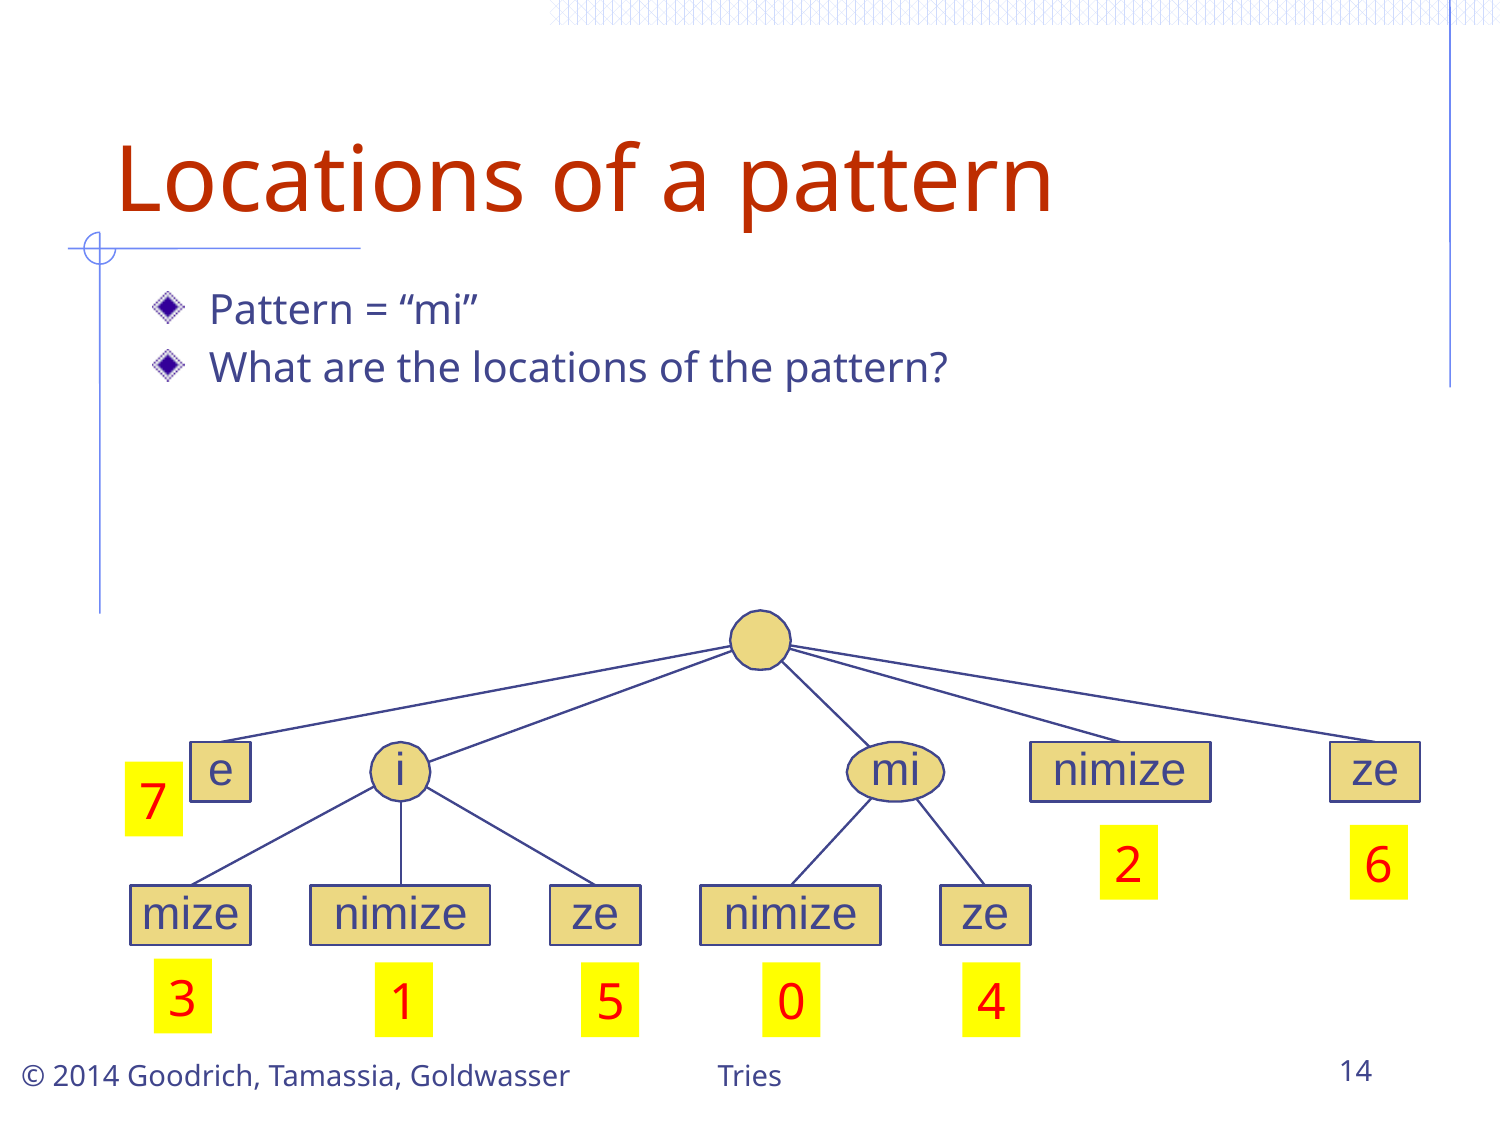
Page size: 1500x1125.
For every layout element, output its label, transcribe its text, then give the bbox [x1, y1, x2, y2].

text_box 3 [153, 986, 212, 1034]
footer Tries [512, 1024, 988, 1101]
title Locations of a pattern [99, 50, 1375, 238]
slide_number 14 [1074, 1024, 1388, 1101]
list Pattern = “mi” What are the locations of the pattern? [137, 275, 1413, 413]
text_box 0 [762, 986, 821, 1038]
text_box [124, 599, 1438, 978]
text_box 5 [581, 986, 640, 1038]
text_box 4 [962, 986, 1021, 1038]
text_box 1 [374, 986, 433, 1038]
picture [152, 349, 185, 382]
picture [152, 291, 185, 324]
